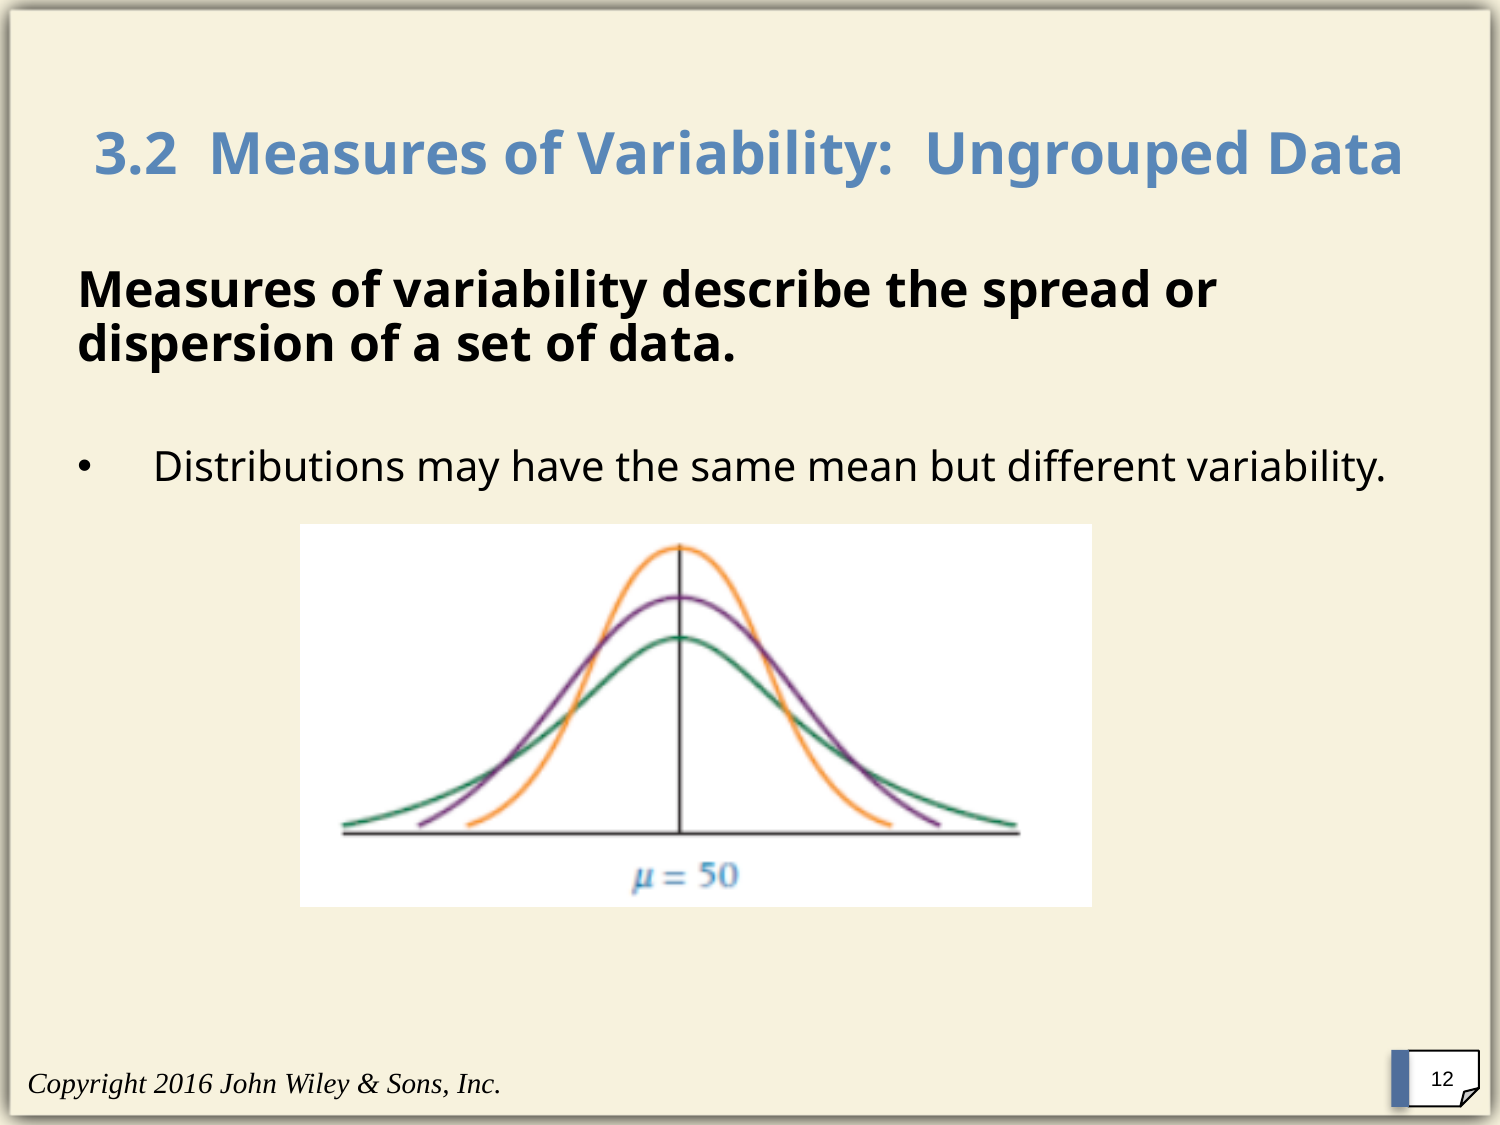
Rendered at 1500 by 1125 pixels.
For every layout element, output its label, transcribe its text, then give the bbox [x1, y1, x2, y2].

picture [299, 524, 1092, 907]
title 3.2 Measures of Variability: Ungrouped Data [31, 123, 1469, 188]
list Measures of variability describe the spread or dispersion of a set of data. Distributions may have the same mean but different variability. [62, 188, 1438, 1038]
